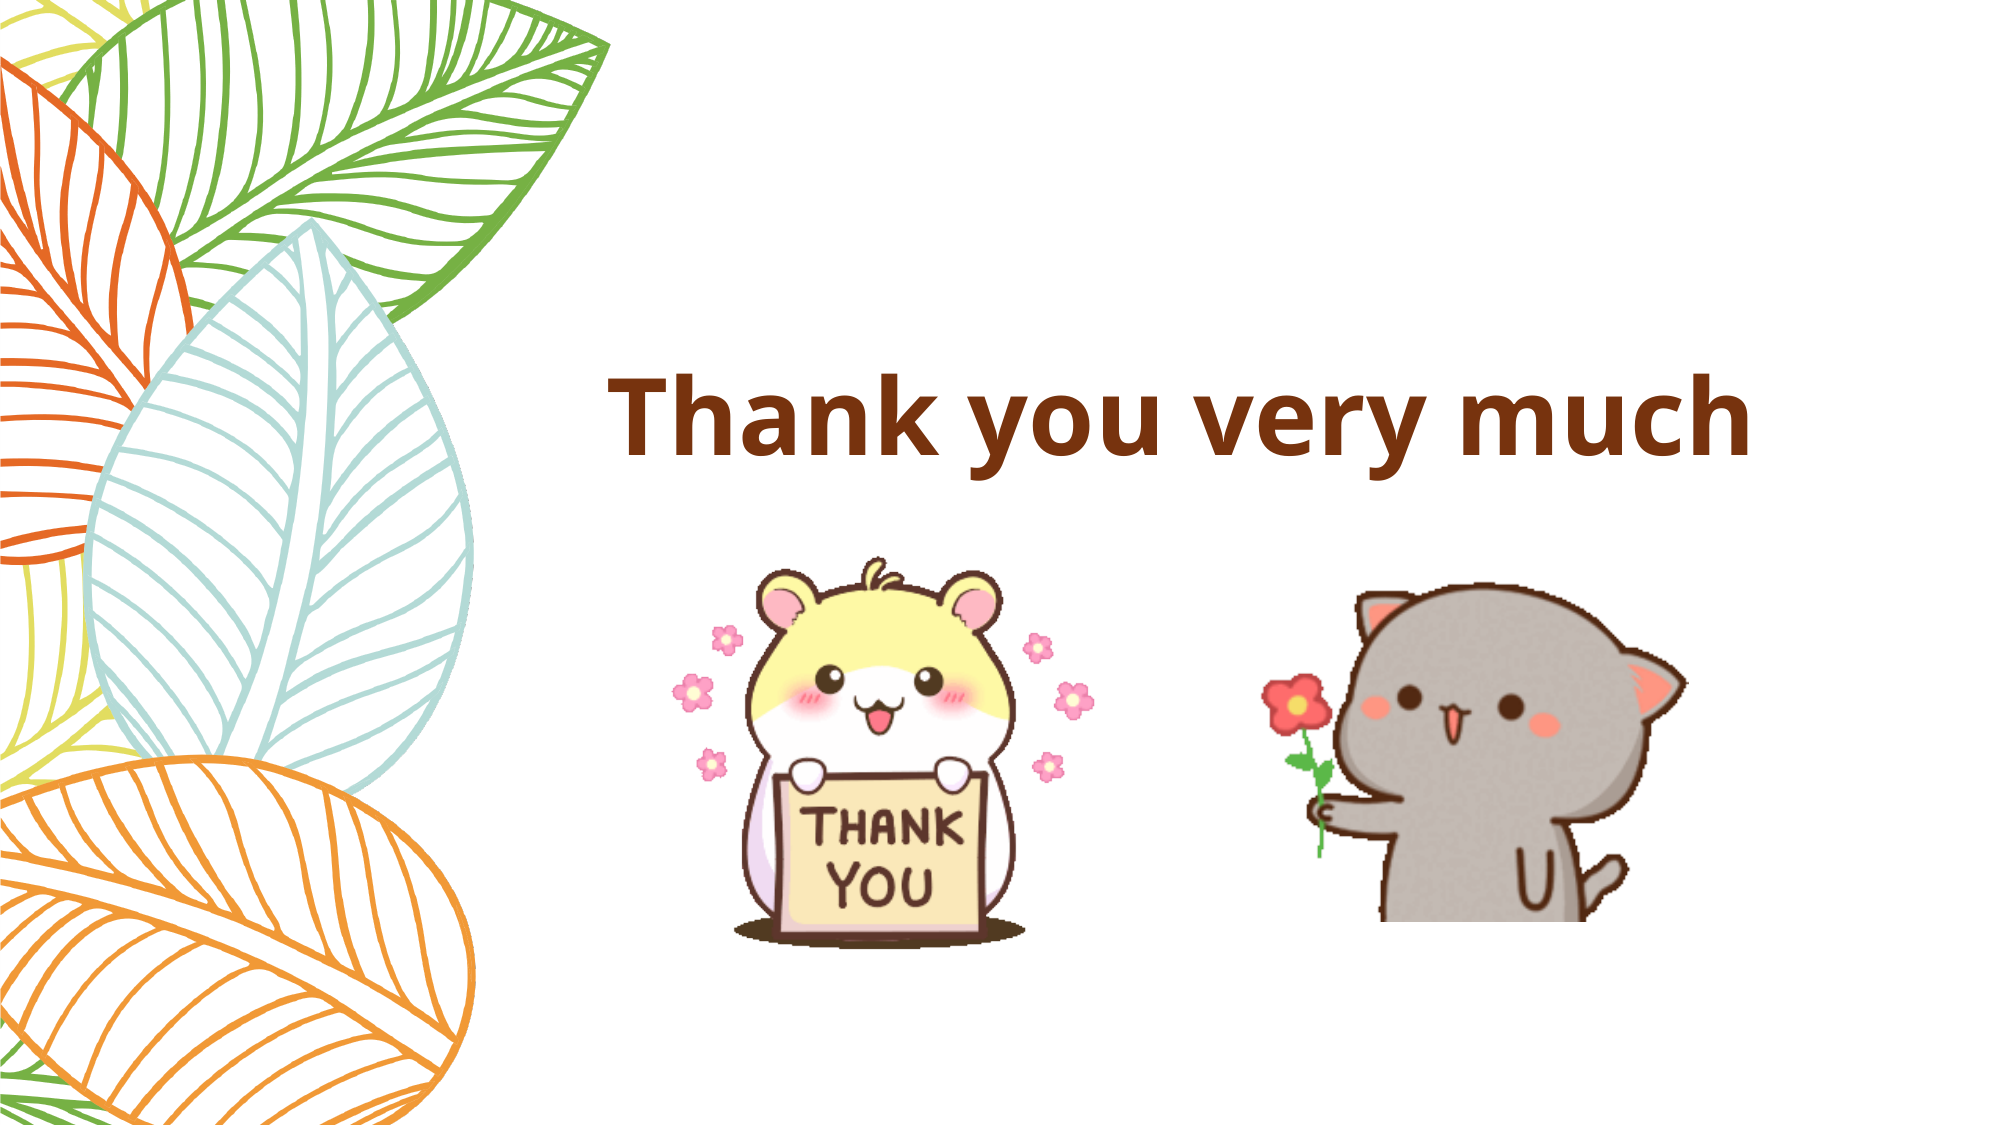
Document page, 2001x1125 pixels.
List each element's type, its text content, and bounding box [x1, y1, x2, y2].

list Thank you very much [590, 355, 1776, 515]
picture [1255, 576, 1689, 922]
picture [0, 0, 1170, 1125]
